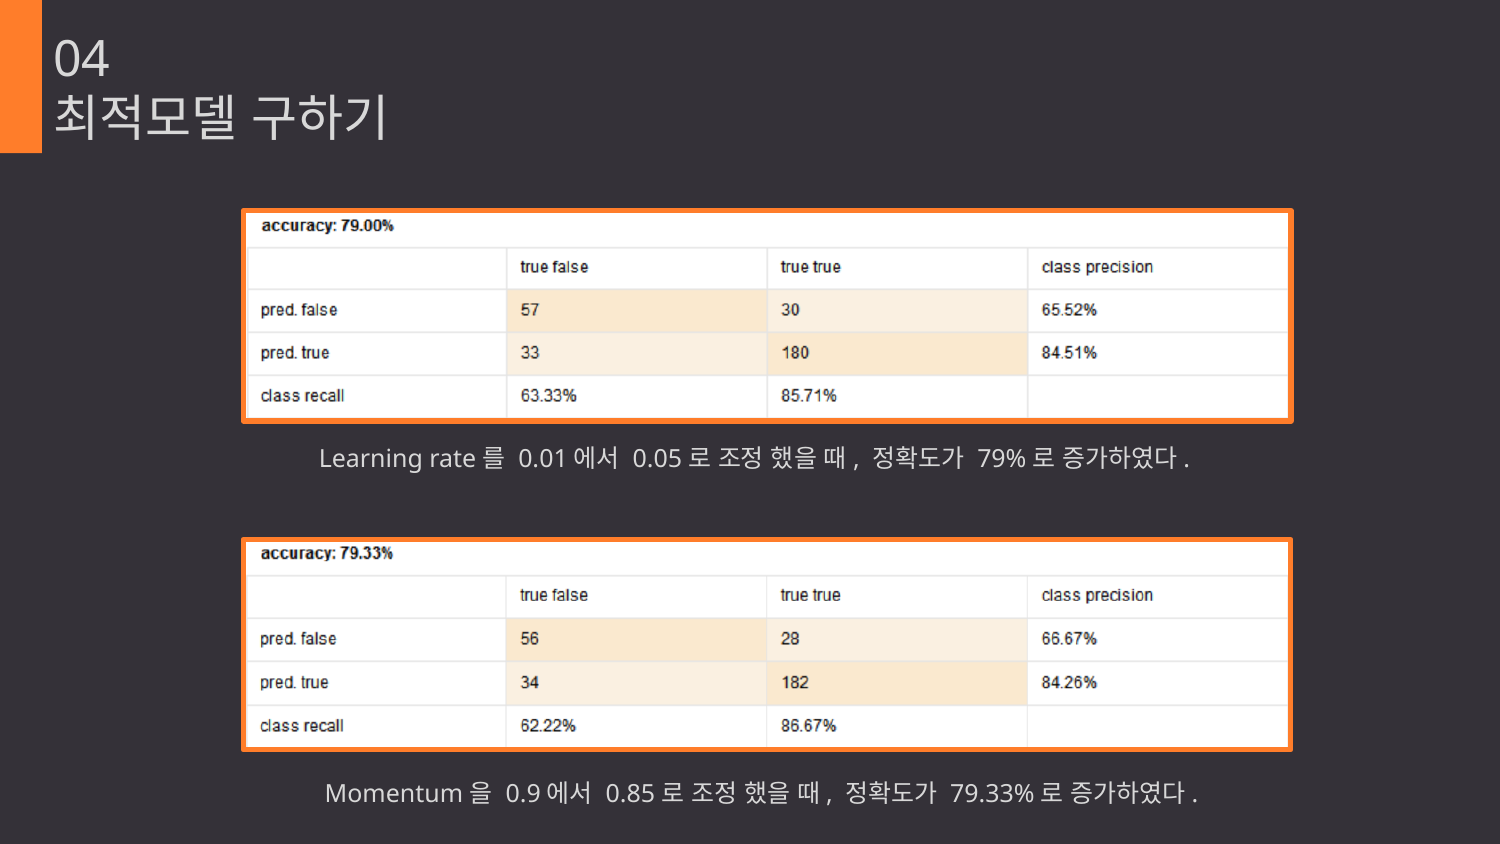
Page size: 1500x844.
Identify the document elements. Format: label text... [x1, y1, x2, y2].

text_box Learning rate를 0.01에서 0.05로 조정 했을 때, 정확도가 79%로 증가하였다. [303, 427, 1231, 485]
text_box 최적모델 구하기 [41, 81, 966, 154]
text_box [0, 0, 42, 154]
picture [245, 541, 1289, 748]
text_box Momentum을 0.9에서 0.85로 조정 했을 때, 정확도가 79.33%로 증가하였다. [309, 762, 1353, 823]
text_box 04 [41, 21, 246, 94]
picture [245, 212, 1289, 419]
